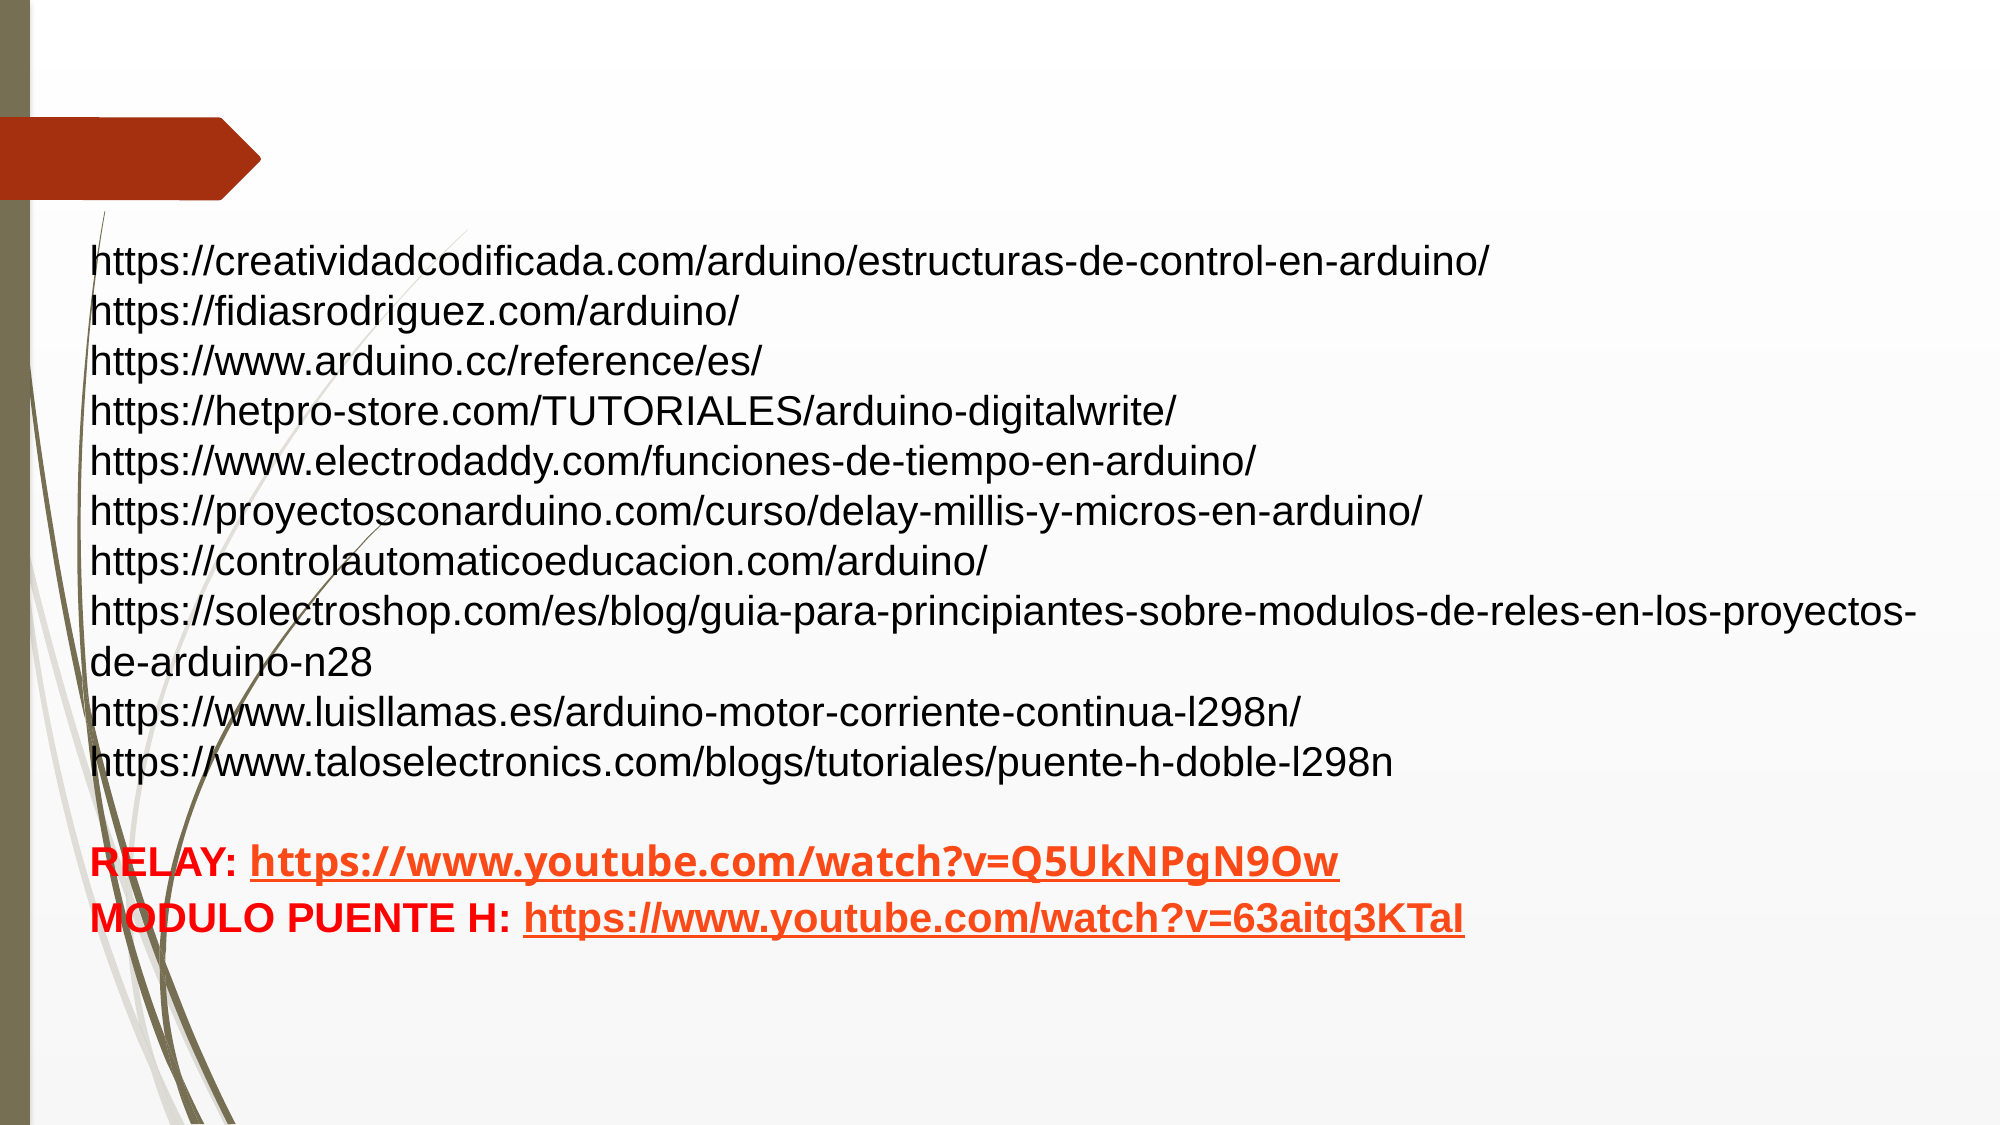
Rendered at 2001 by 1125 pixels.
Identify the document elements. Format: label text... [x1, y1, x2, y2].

text_box https://creatividadcodificada.com/arduino/estructuras-de-control-en-arduino/ https://fidiasrodriguez.com/arduino/ https://www.arduino.cc/reference/es/ https://hetpro-store.com/TUTORIALES/arduino-digitalwrite/ https://www.electrodaddy.com/funciones-de-tiempo-en-arduino/ https://proyectosconarduino.com/curso/delay-millis-y-micros-en-arduino/ https://controlautomaticoeducacion.com/arduino/ https://solectroshop.com/es/blog/guia-para-principiantes-sobre-modulos-de-reles-en-los-proyectos-de-arduino-n28 https://www.luisllamas.es/arduino-motor-corriente-continua-l298n/ https://www.taloselectronics.com/blogs/tutoriales/puente-h-doble-l298n RELAY: https://www.youtube.com/watch?v=Q5UkNPgN9Ow MODULO PUENTE H: https://www.youtube.com/watch?v=63aitq3KTaI [74, 226, 1980, 949]
